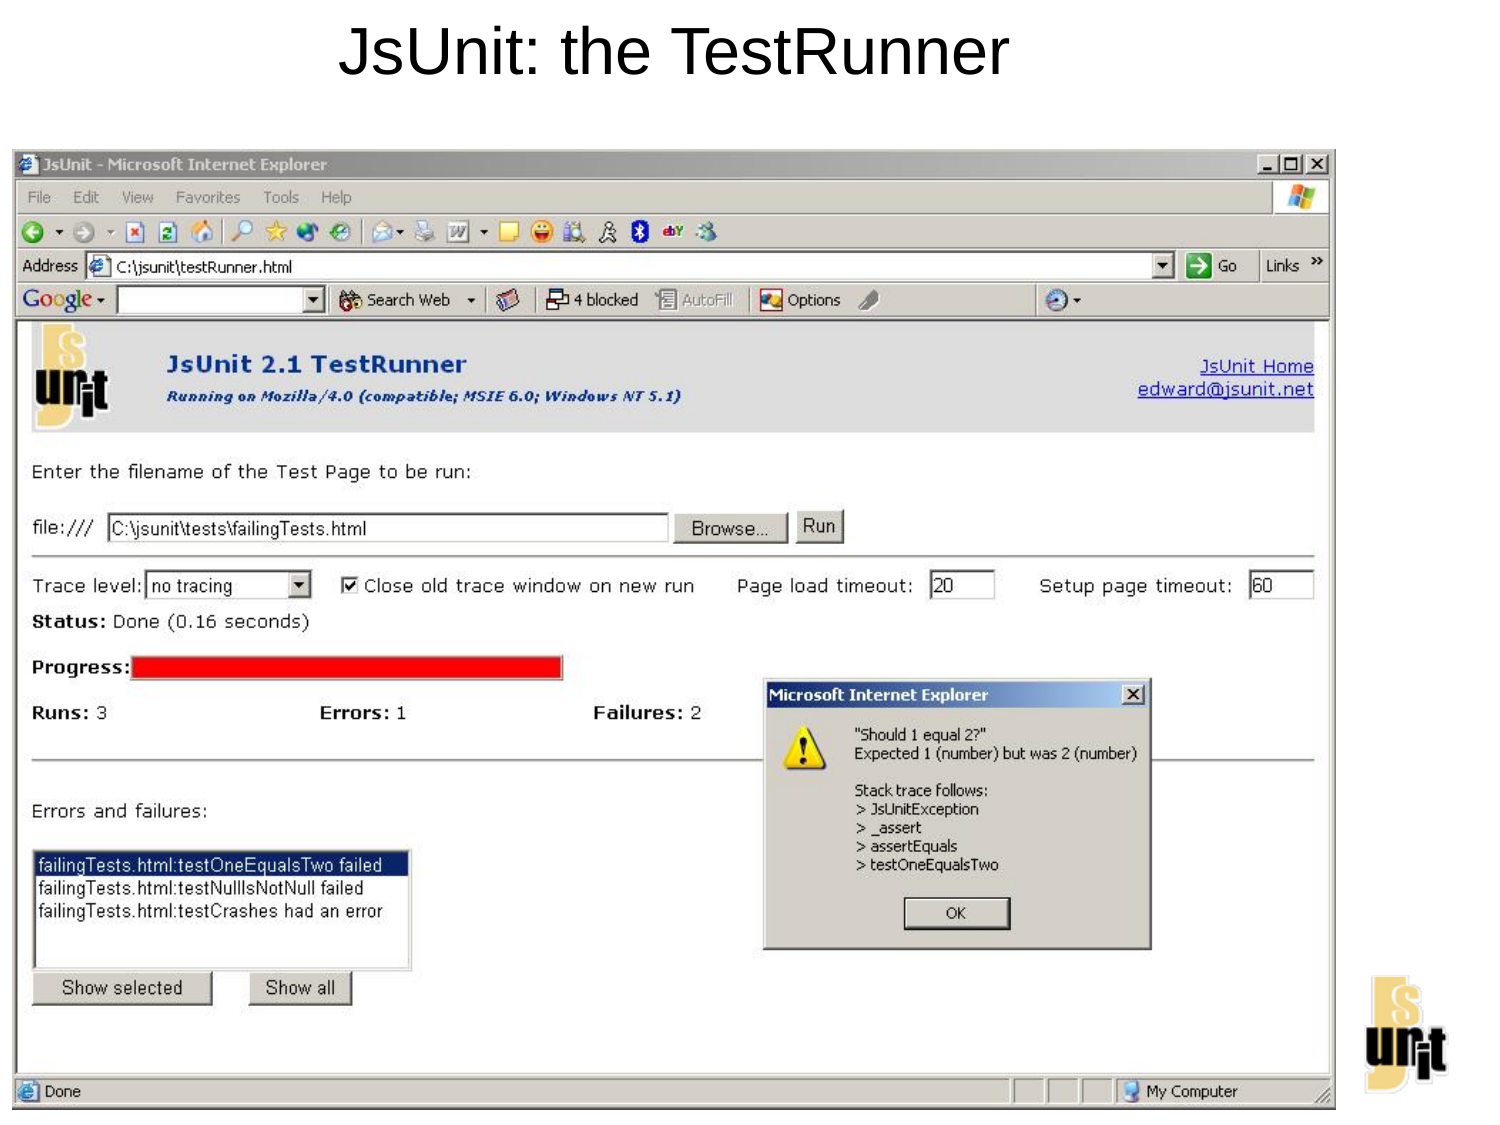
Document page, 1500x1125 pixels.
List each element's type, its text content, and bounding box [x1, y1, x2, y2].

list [12, 149, 1336, 1111]
title JsUnit: the TestRunner [0, 0, 1350, 138]
picture [1362, 974, 1452, 1098]
